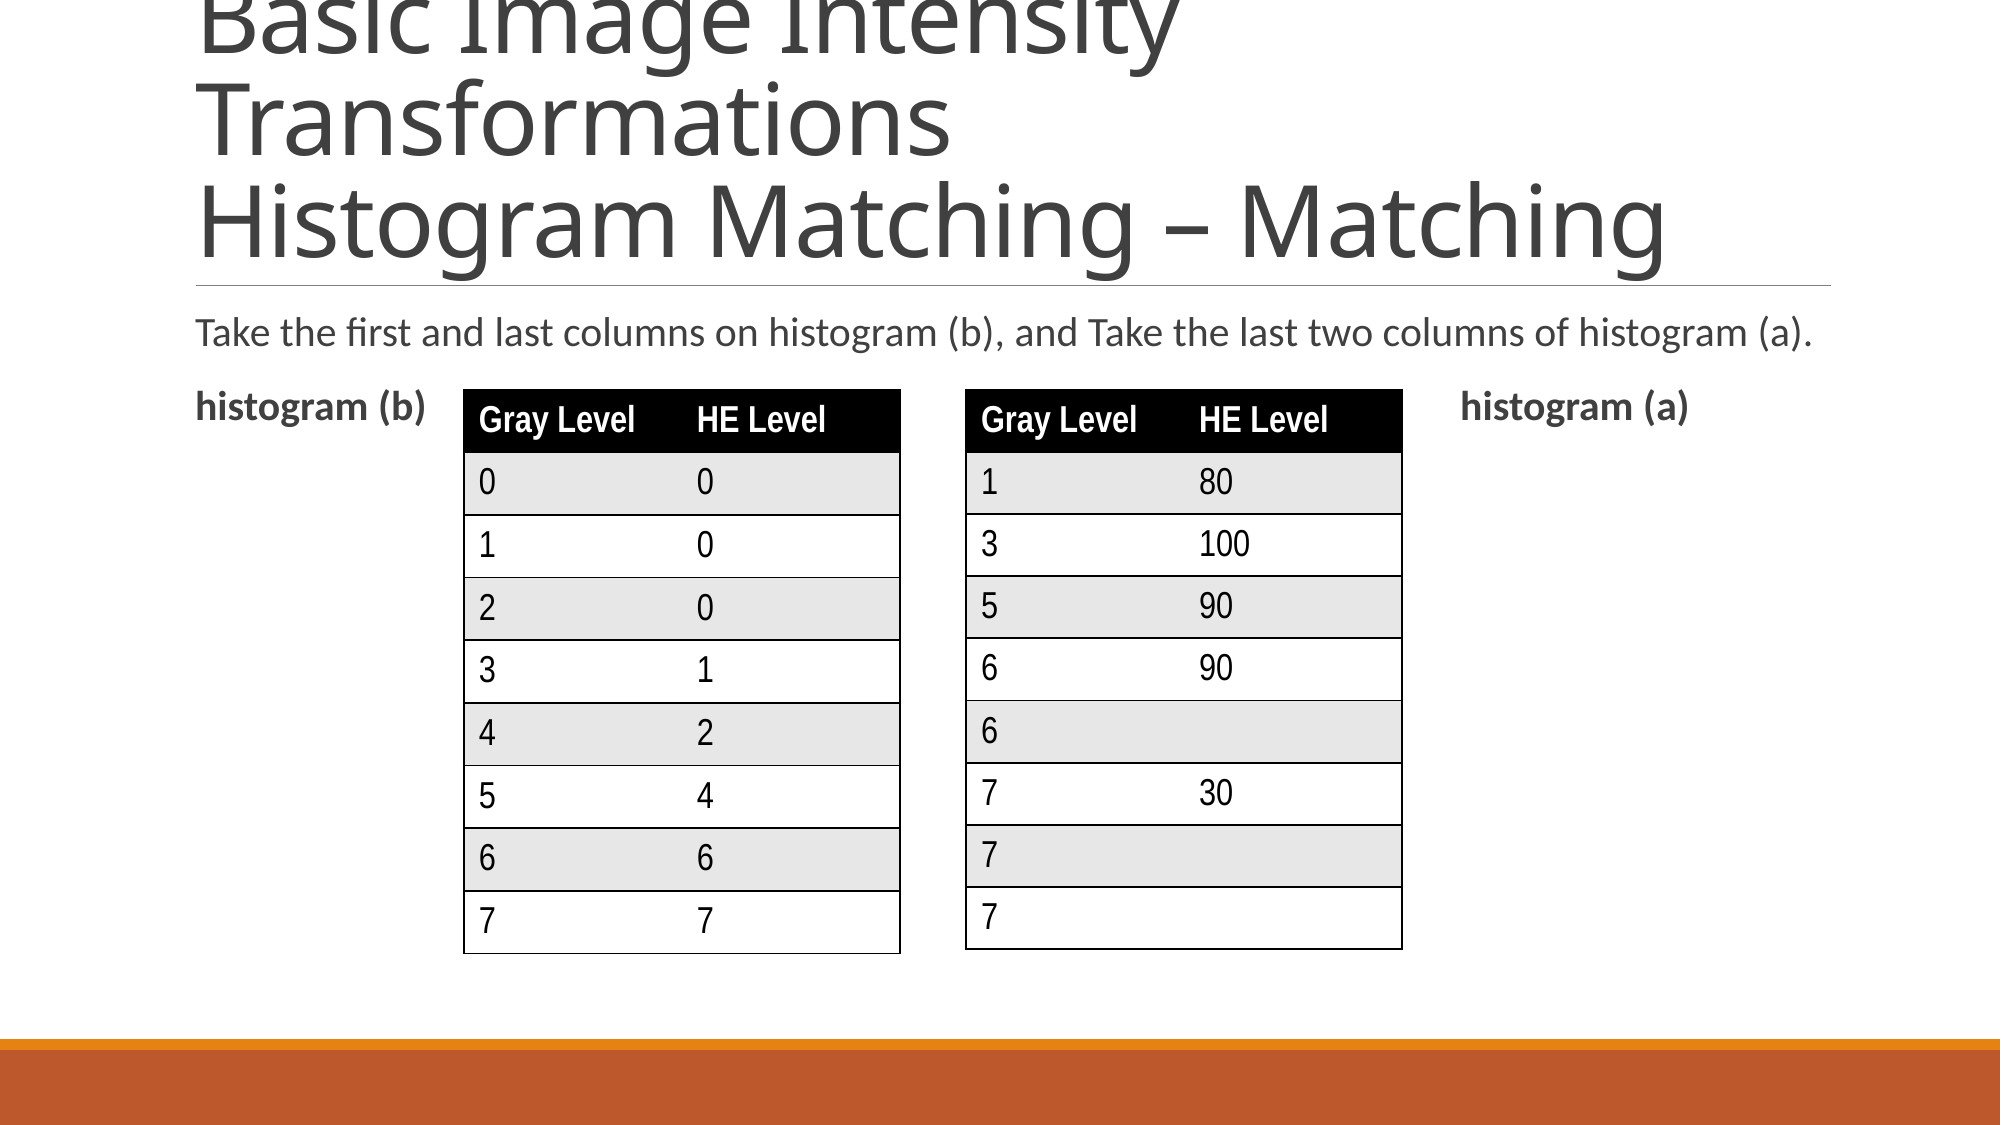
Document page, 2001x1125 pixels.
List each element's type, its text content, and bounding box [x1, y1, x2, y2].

table_cell 90 [1184, 639, 1401, 700]
table_cell 0 [682, 453, 899, 514]
table_cell 6 [967, 639, 1184, 700]
table_cell 0 [682, 578, 899, 639]
table_cell 1 [465, 516, 682, 577]
table_cell 6 [682, 829, 899, 890]
table_header Gray Level [465, 390, 682, 451]
table_cell 7 [465, 892, 682, 953]
table_cell 2 [682, 704, 899, 765]
table_cell 4 [465, 704, 682, 765]
table_cell 6 [967, 701, 1184, 762]
table_header HE Level [1184, 390, 1401, 451]
table_cell 5 [465, 766, 682, 827]
table_cell 90 [1184, 577, 1401, 637]
table_cell 0 [465, 453, 682, 514]
title Basic Image Intensity Transformations Histogram Matching – Matching [180, 47, 1830, 285]
table_cell 0 [682, 516, 899, 577]
table_header HE Level [682, 390, 899, 451]
table_cell 7 [967, 888, 1184, 948]
table_cell 80 [1184, 453, 1401, 513]
list Take the first and last columns on histogram (b), and Take the last two columns of histogram (a). histogram (b) histogram (a) [180, 302, 1830, 963]
table_cell 2 [465, 578, 682, 639]
table_cell 30 [1184, 764, 1401, 824]
table_cell 7 [967, 764, 1184, 824]
table_cell 6 [465, 829, 682, 890]
table_cell 5 [967, 577, 1184, 637]
table_cell 3 [465, 641, 682, 702]
table_cell [1184, 888, 1401, 948]
table_cell 1 [967, 453, 1184, 513]
table_cell [1184, 826, 1401, 886]
table_cell 100 [1184, 515, 1401, 575]
table_cell 7 [967, 826, 1184, 886]
table_cell 3 [967, 515, 1184, 575]
table_header Gray Level [967, 390, 1184, 451]
table_cell [1184, 701, 1401, 762]
table_cell 4 [682, 766, 899, 827]
table_cell 7 [682, 892, 899, 953]
table_cell 1 [682, 641, 899, 702]
